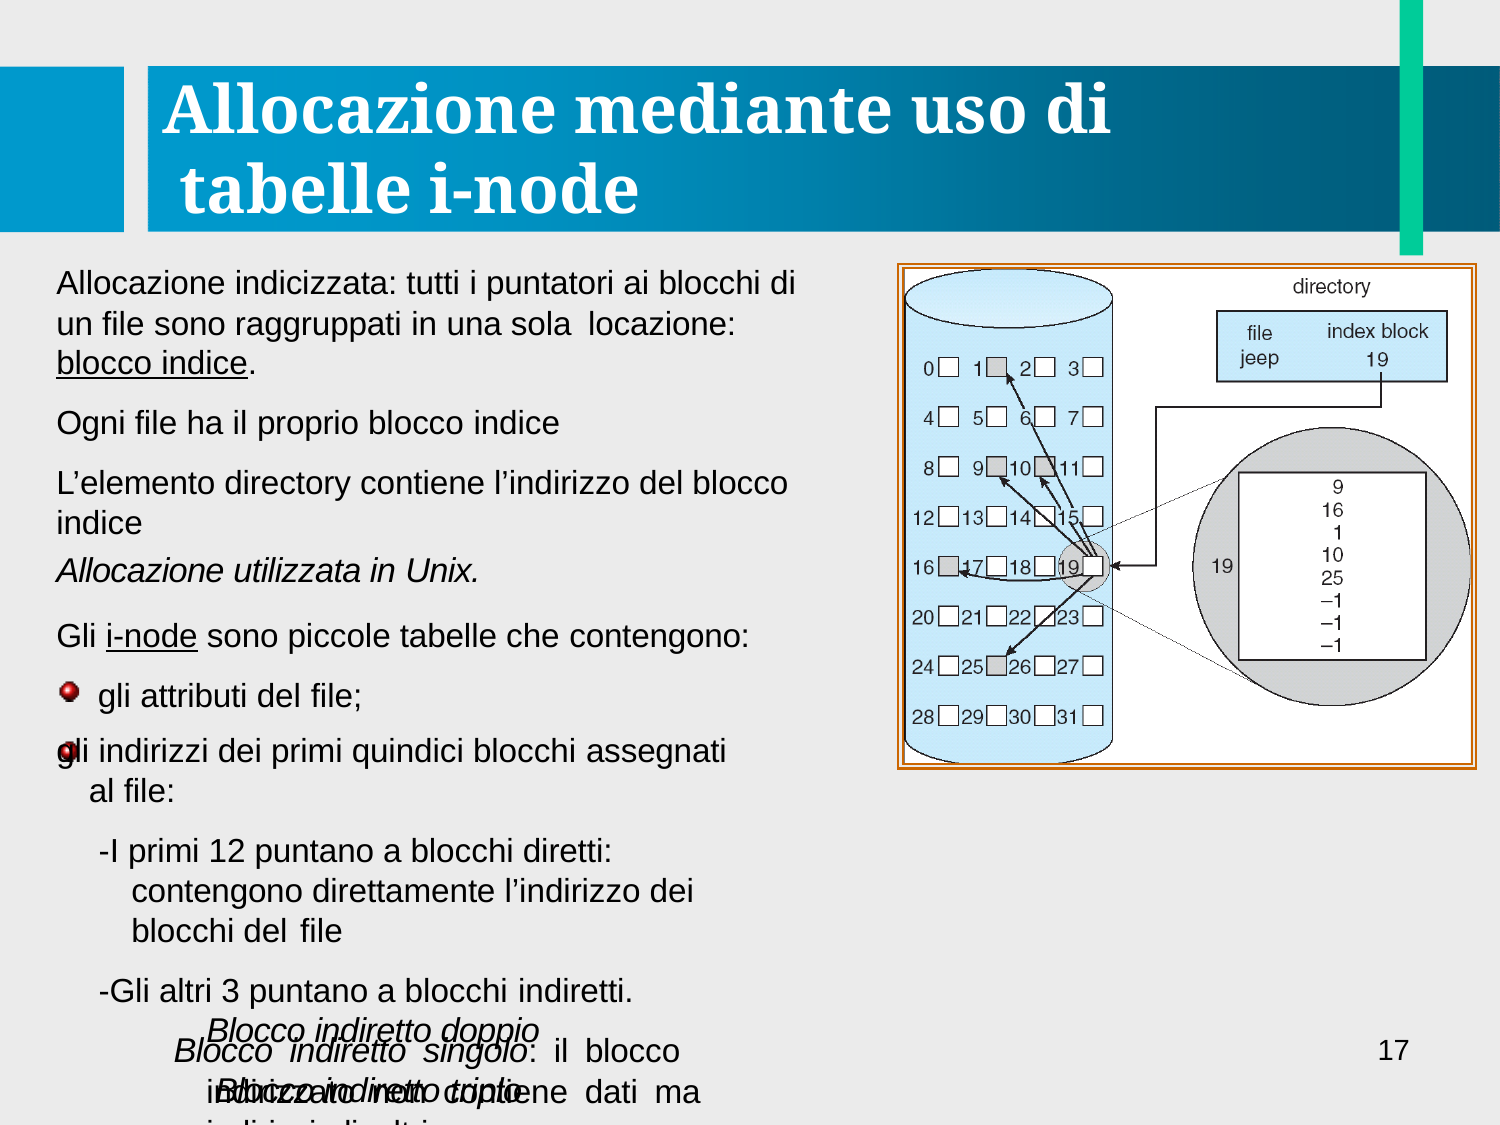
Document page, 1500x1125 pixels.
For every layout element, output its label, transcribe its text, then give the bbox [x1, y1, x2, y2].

text_box [1424, 66, 1500, 232]
text_box Allocazione indicizzata: tutti i puntatori ai blocchi di un file sono raggruppati in una sola locazione: blocco indice. Ogni file ha il proprio blocco indice L’elemento directory contiene l’indirizzo del blocco indice Allocazione utilizzata in Unix. Gli i-node sono piccole tabelle che contengono: gli attributi del file; gli indirizzi dei primi quindici blocchi assegnati al file: -I primi 12 puntano a blocchi diretti: contengono direttamente l’indirizzo dei blocchi del file -Gli altri 3 puntano a blocchi indiretti. Blocco indiretto singolo: il blocco indirizzato non contiene dati ma indirizzi di altri blocchi i quali contengono dati [54, 259, 1470, 1125]
text_box [0, 66, 124, 233]
text_box 17 [1375, 1029, 1413, 1067]
text_box [1399, 0, 1424, 256]
title Allocazione mediante uso di tabelle i-node [147, 64, 1399, 255]
